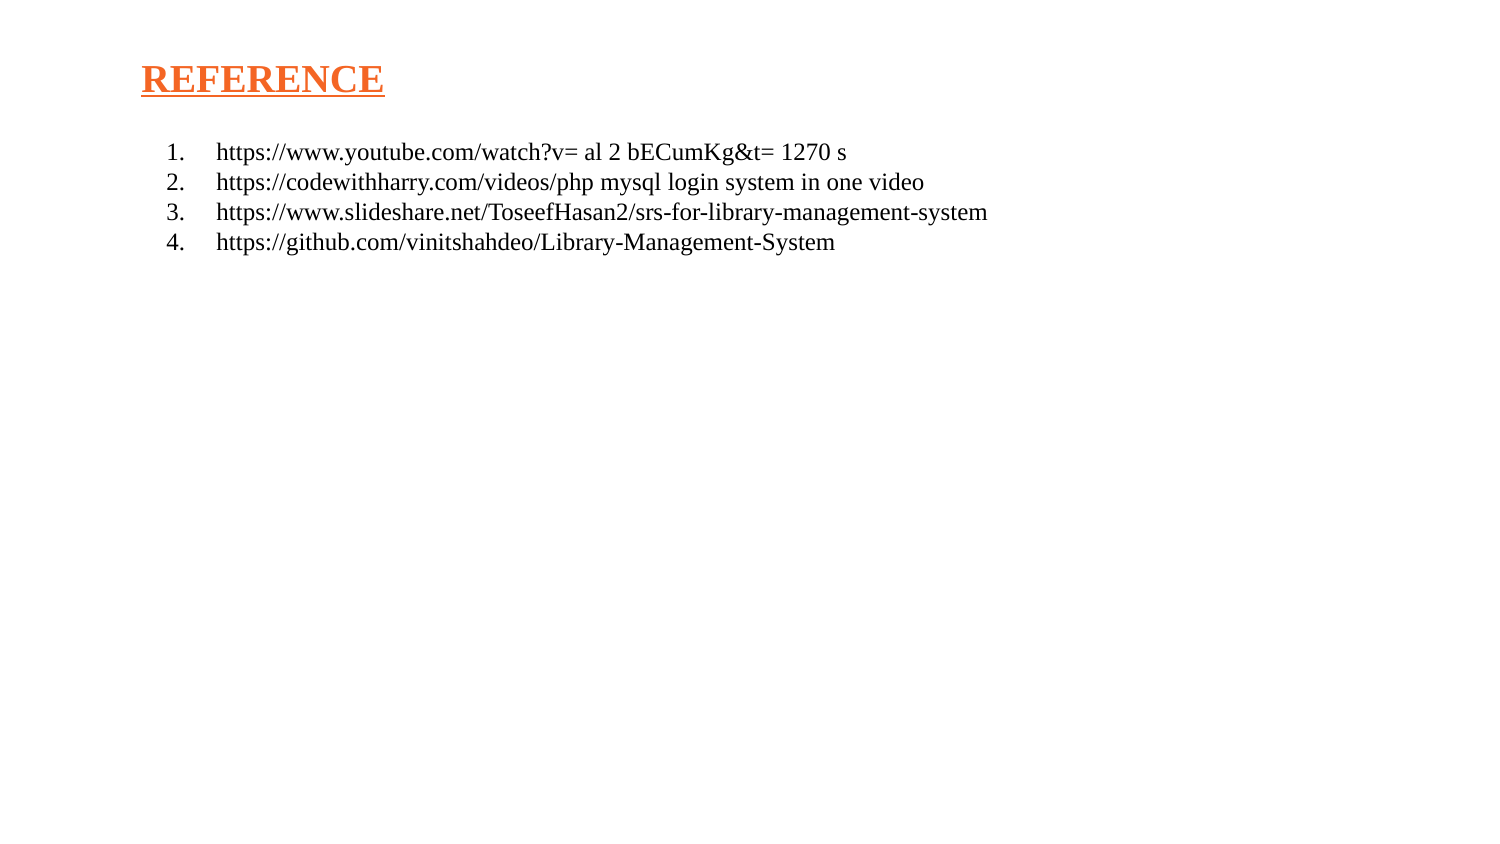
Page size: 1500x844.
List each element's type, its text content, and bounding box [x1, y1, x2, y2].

text_box REFERENCE https://www.youtube.com/watch?v= al 2 bECumKg&t= 1270 s https://codewithharry.com/videos/php mysql login system in one video https://www.slideshare.net/ToseefHasan2/srs-for-library-management-system https://github.com/vinitshahdeo/Library-Management-System [126, 38, 1406, 271]
